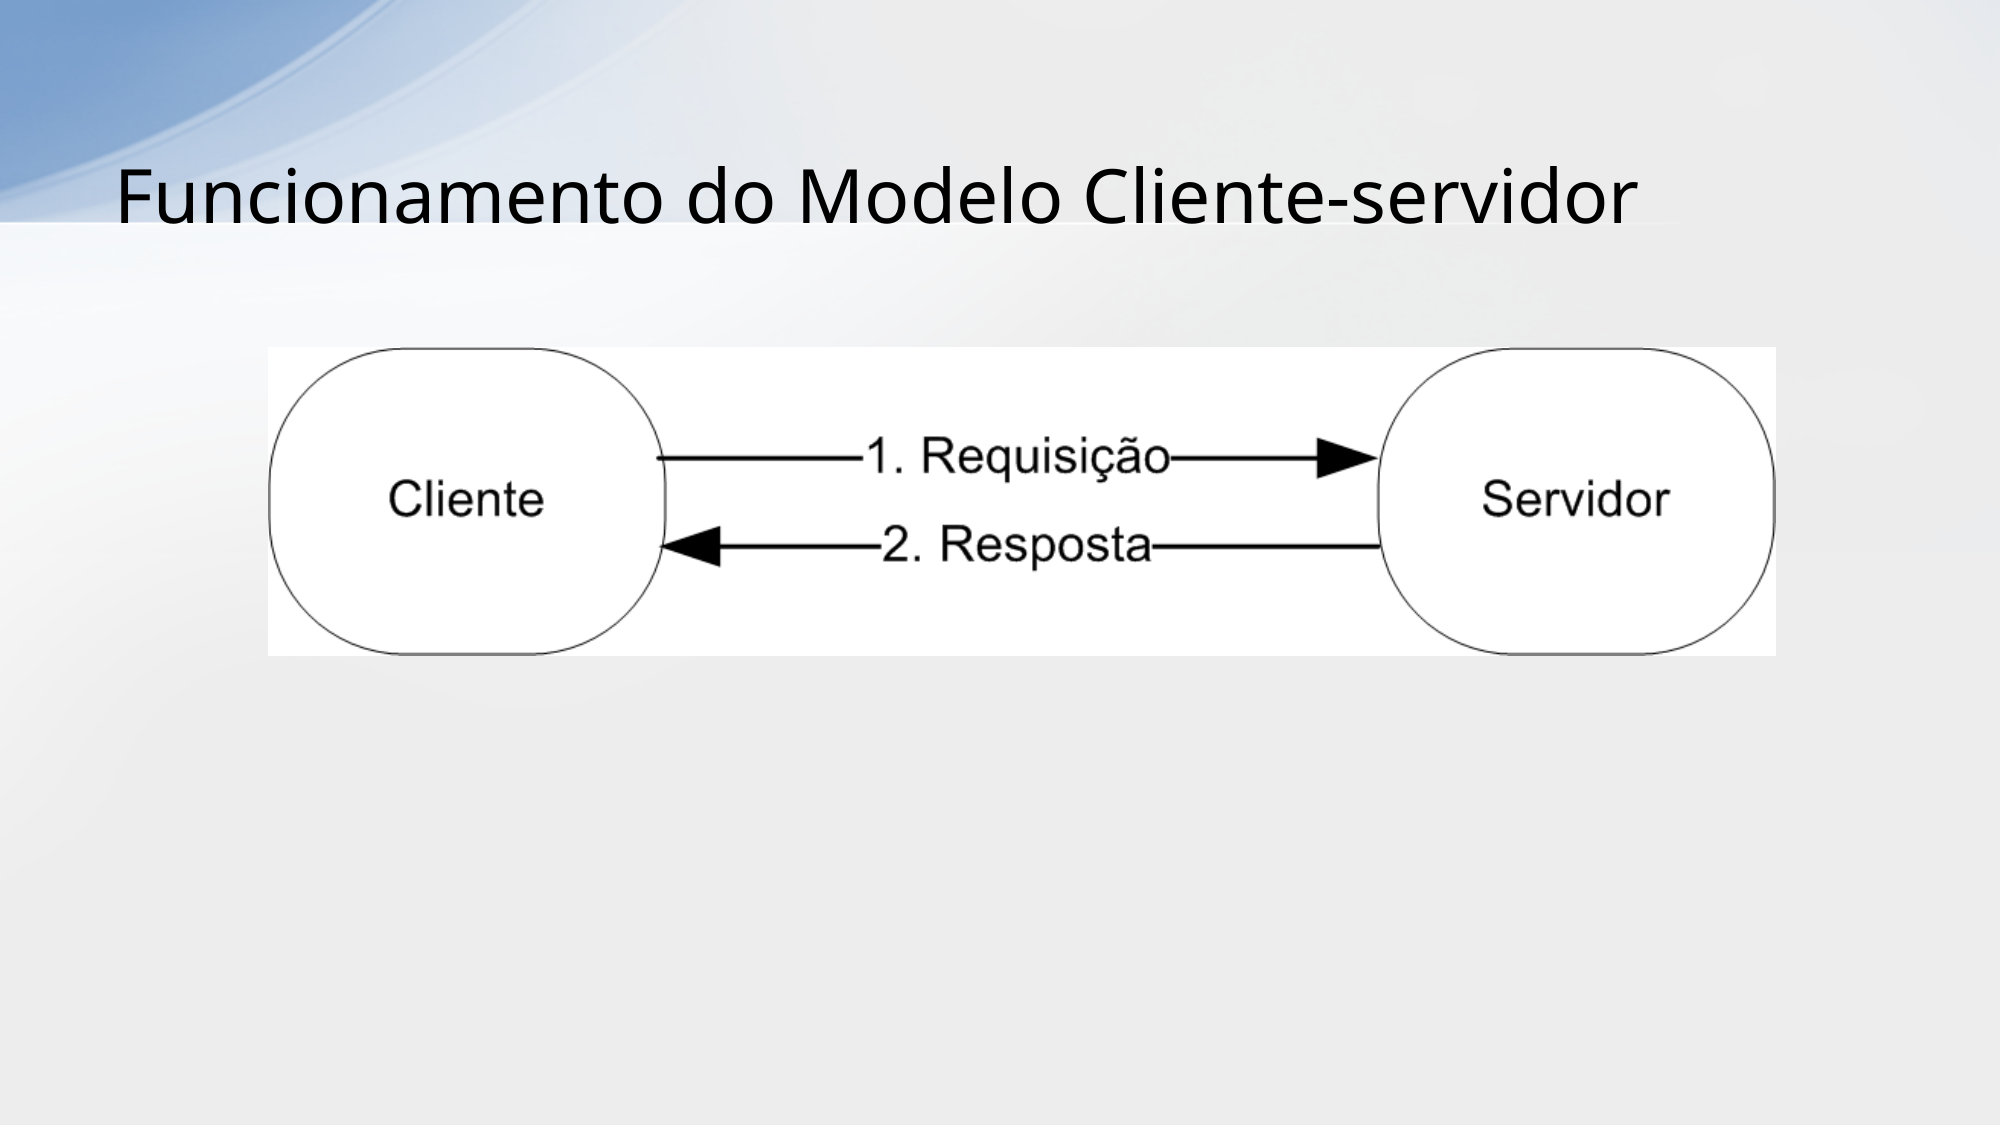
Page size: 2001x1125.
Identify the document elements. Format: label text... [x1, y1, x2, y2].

picture [0, 0, 2000, 1125]
title Funcionamento do Modelo Cliente-servidor [99, 58, 1900, 247]
